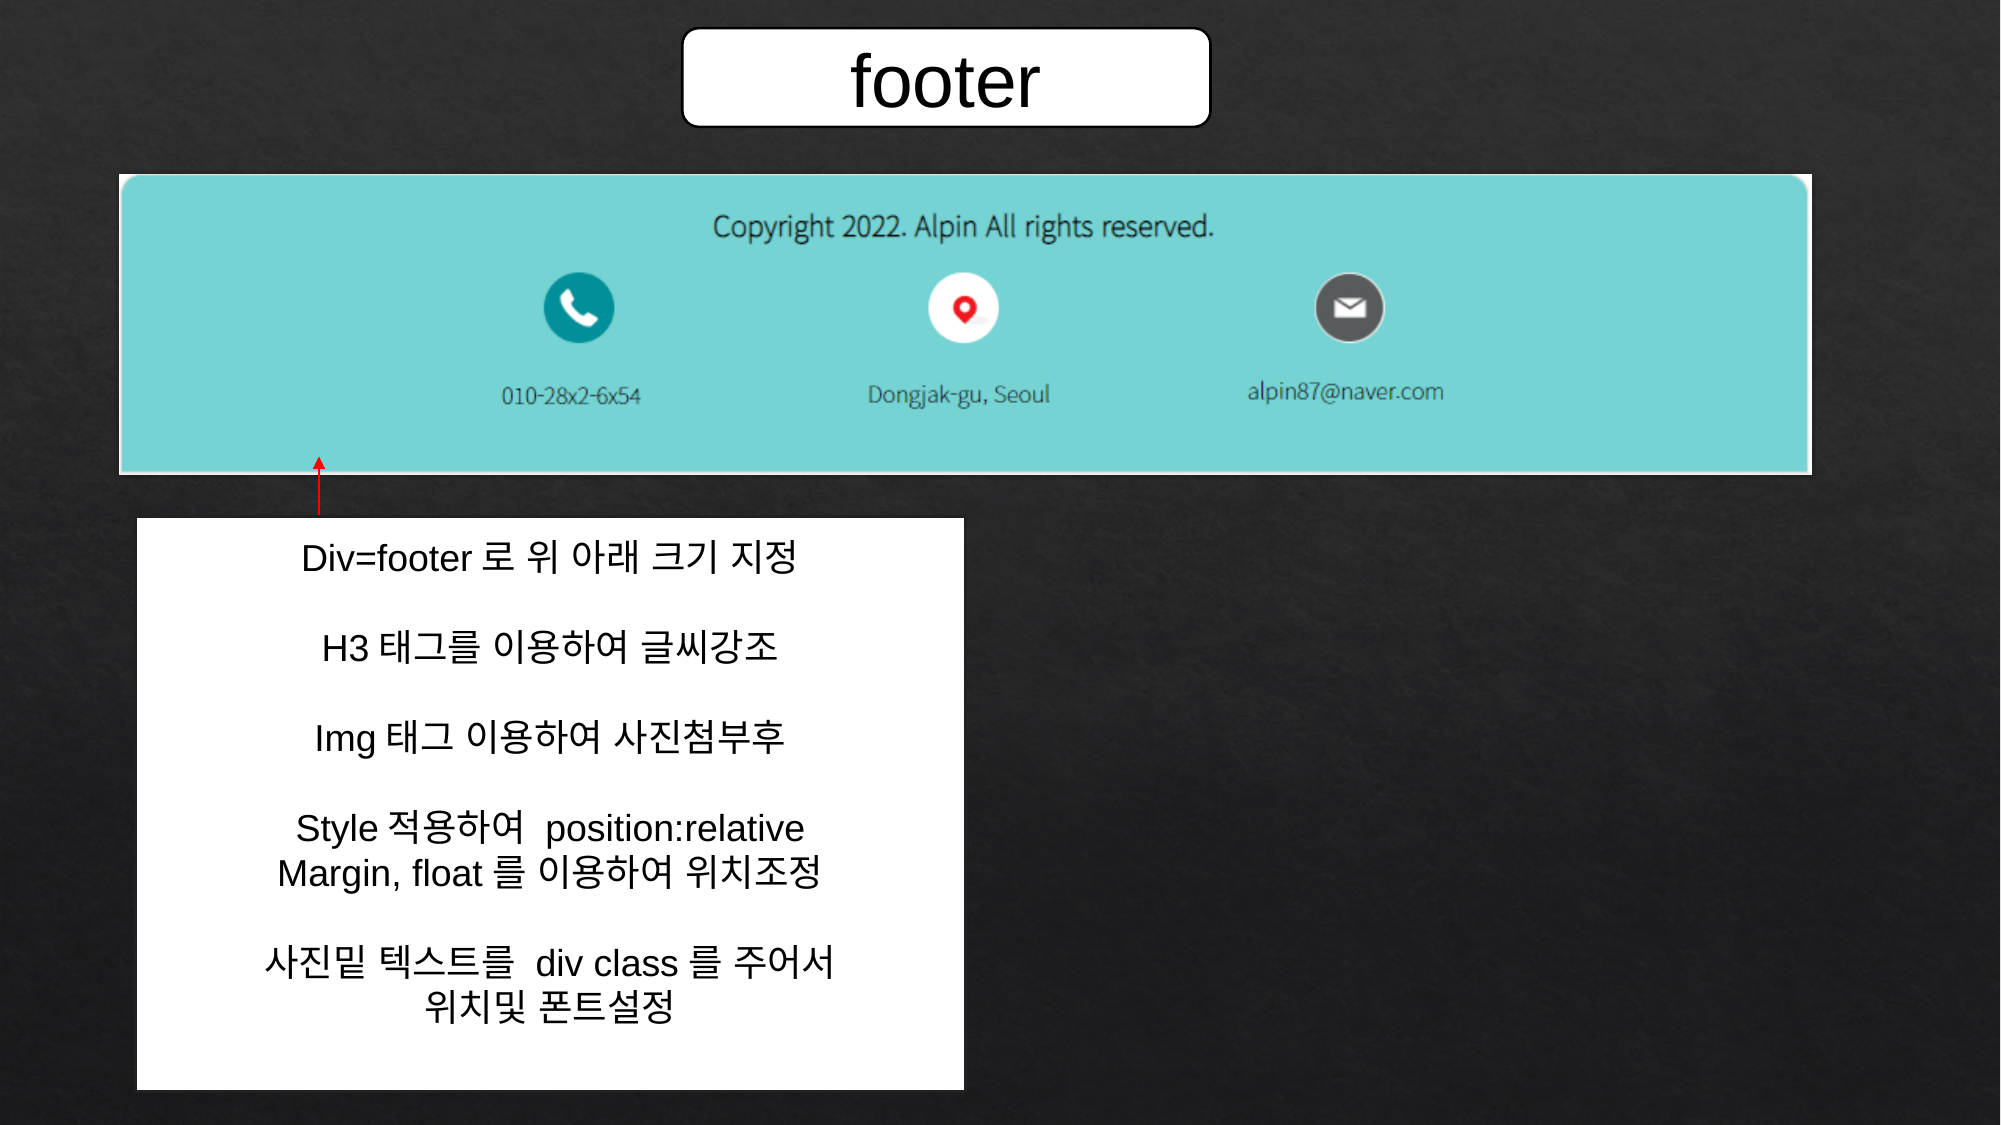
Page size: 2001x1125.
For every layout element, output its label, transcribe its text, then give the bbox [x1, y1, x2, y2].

text_box footer [680, 26, 1212, 129]
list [118, 174, 1812, 475]
text_box Div=footer로 위 아래 크기 지정 H3태그를 이용하여 글씨강조 Img태그 이용하여 사진첨부후 Style적용하여 position:relative Margin, float를 이용하여 위치조정 사진밑 텍스트를 div class를 주어서 위치및 폰트설정 [134, 515, 967, 1093]
